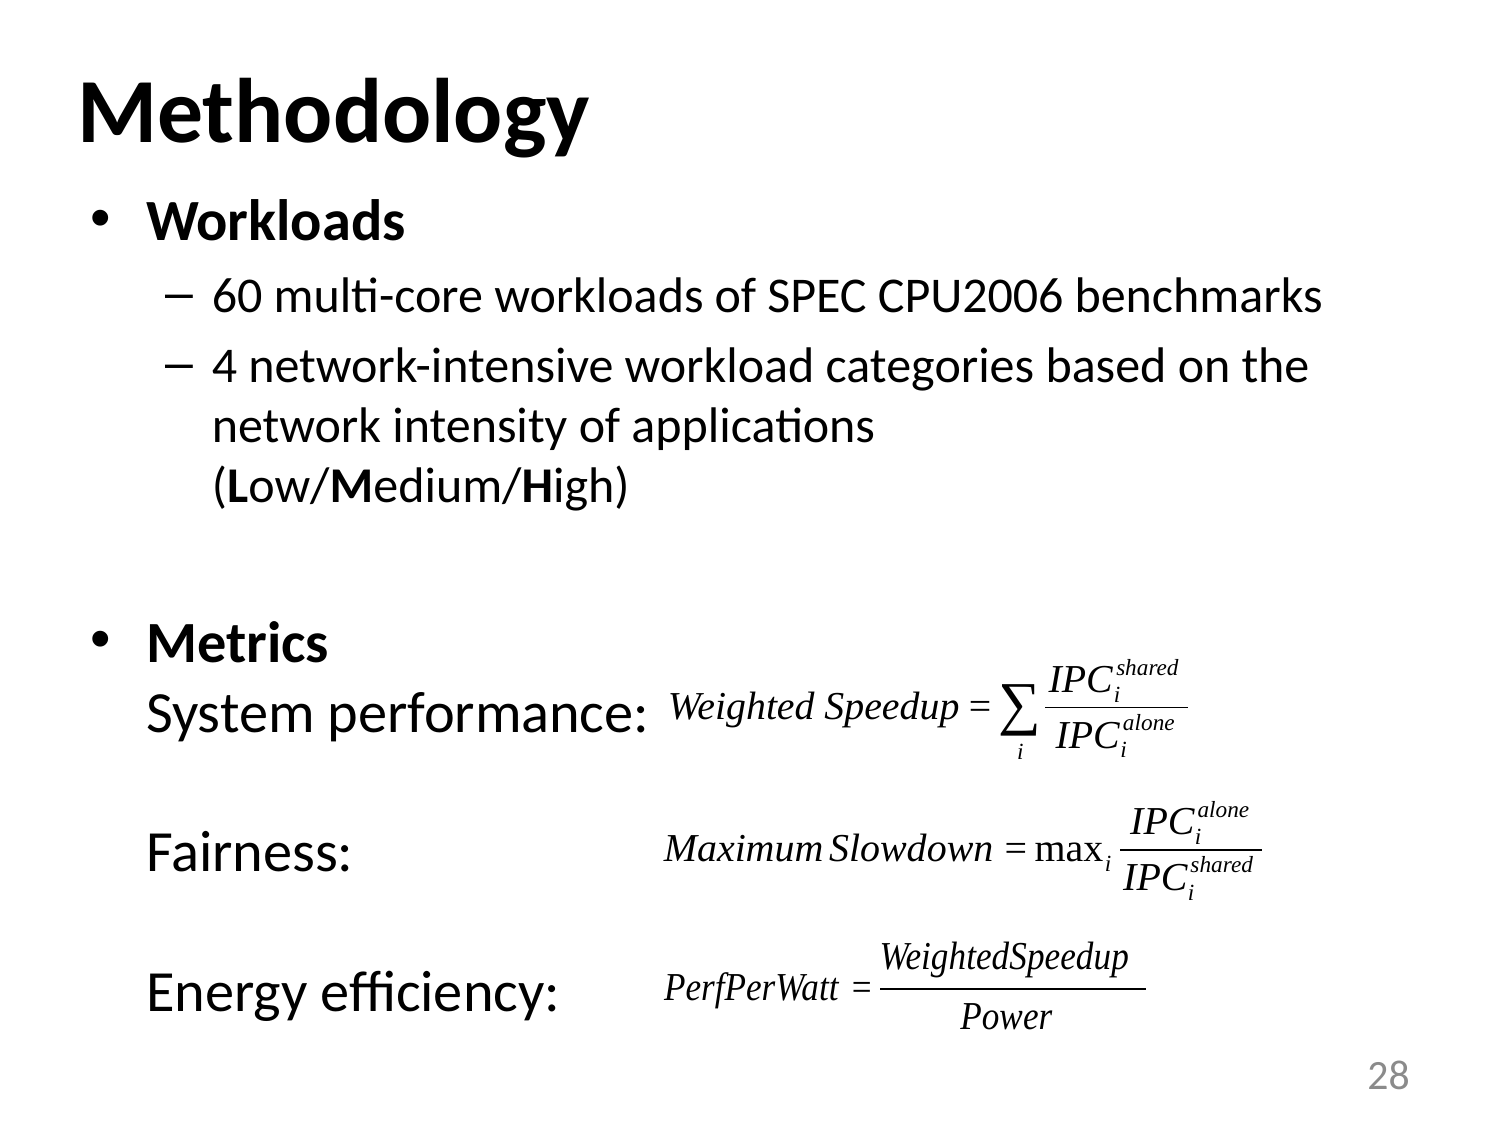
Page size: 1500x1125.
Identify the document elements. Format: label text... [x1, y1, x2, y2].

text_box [655, 795, 1268, 905]
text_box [658, 927, 1151, 1051]
slide_number 28 [1074, 1042, 1425, 1103]
list Workloads 60 multi-core workloads of SPEC CPU2006 benchmarks 4 network-intensive workload categories based on the network intensity of applications (Low/Medium/High) Metrics System performance: Fairness: Energy efficiency: [75, 174, 1425, 1038]
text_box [664, 652, 1193, 766]
title Methodology [62, 12, 1413, 200]
